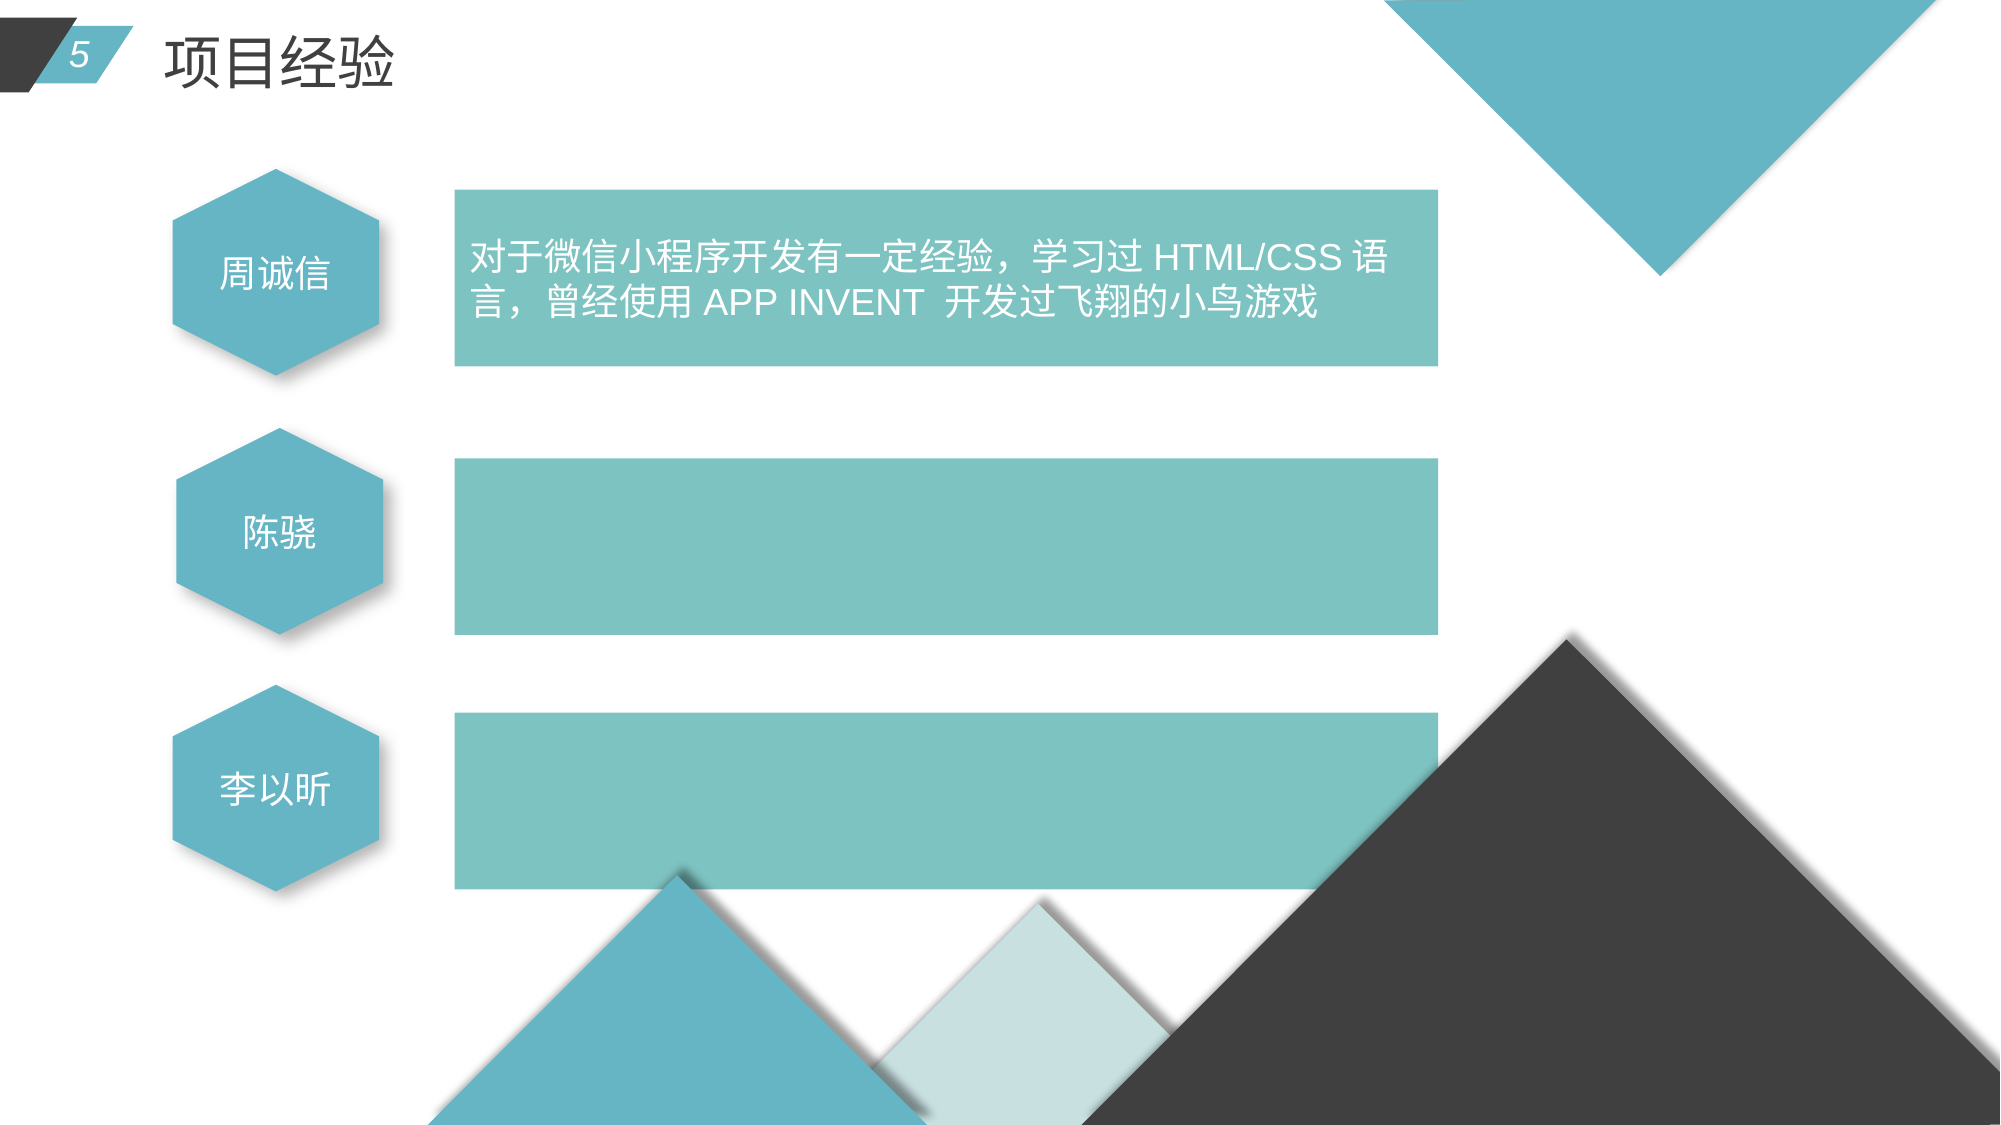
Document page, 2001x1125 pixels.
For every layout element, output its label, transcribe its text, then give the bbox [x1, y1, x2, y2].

text_box [454, 457, 1439, 636]
text_box 项目经验 [148, 18, 412, 104]
text_box [1080, 637, 2000, 1125]
text_box 陈骁 [175, 426, 385, 636]
text_box 对于微信小程序开发有一定经验，学习过HTML/CSS语言，曾经使用APP INVENT 开发过飞翔的小鸟游戏 [454, 189, 1439, 367]
text_box [426, 873, 929, 1125]
text_box 周诚信 [171, 167, 381, 377]
text_box [454, 712, 1439, 890]
text_box [883, 902, 1166, 1125]
text_box [1381, 0, 1938, 278]
text_box 李以昕 [171, 683, 381, 893]
